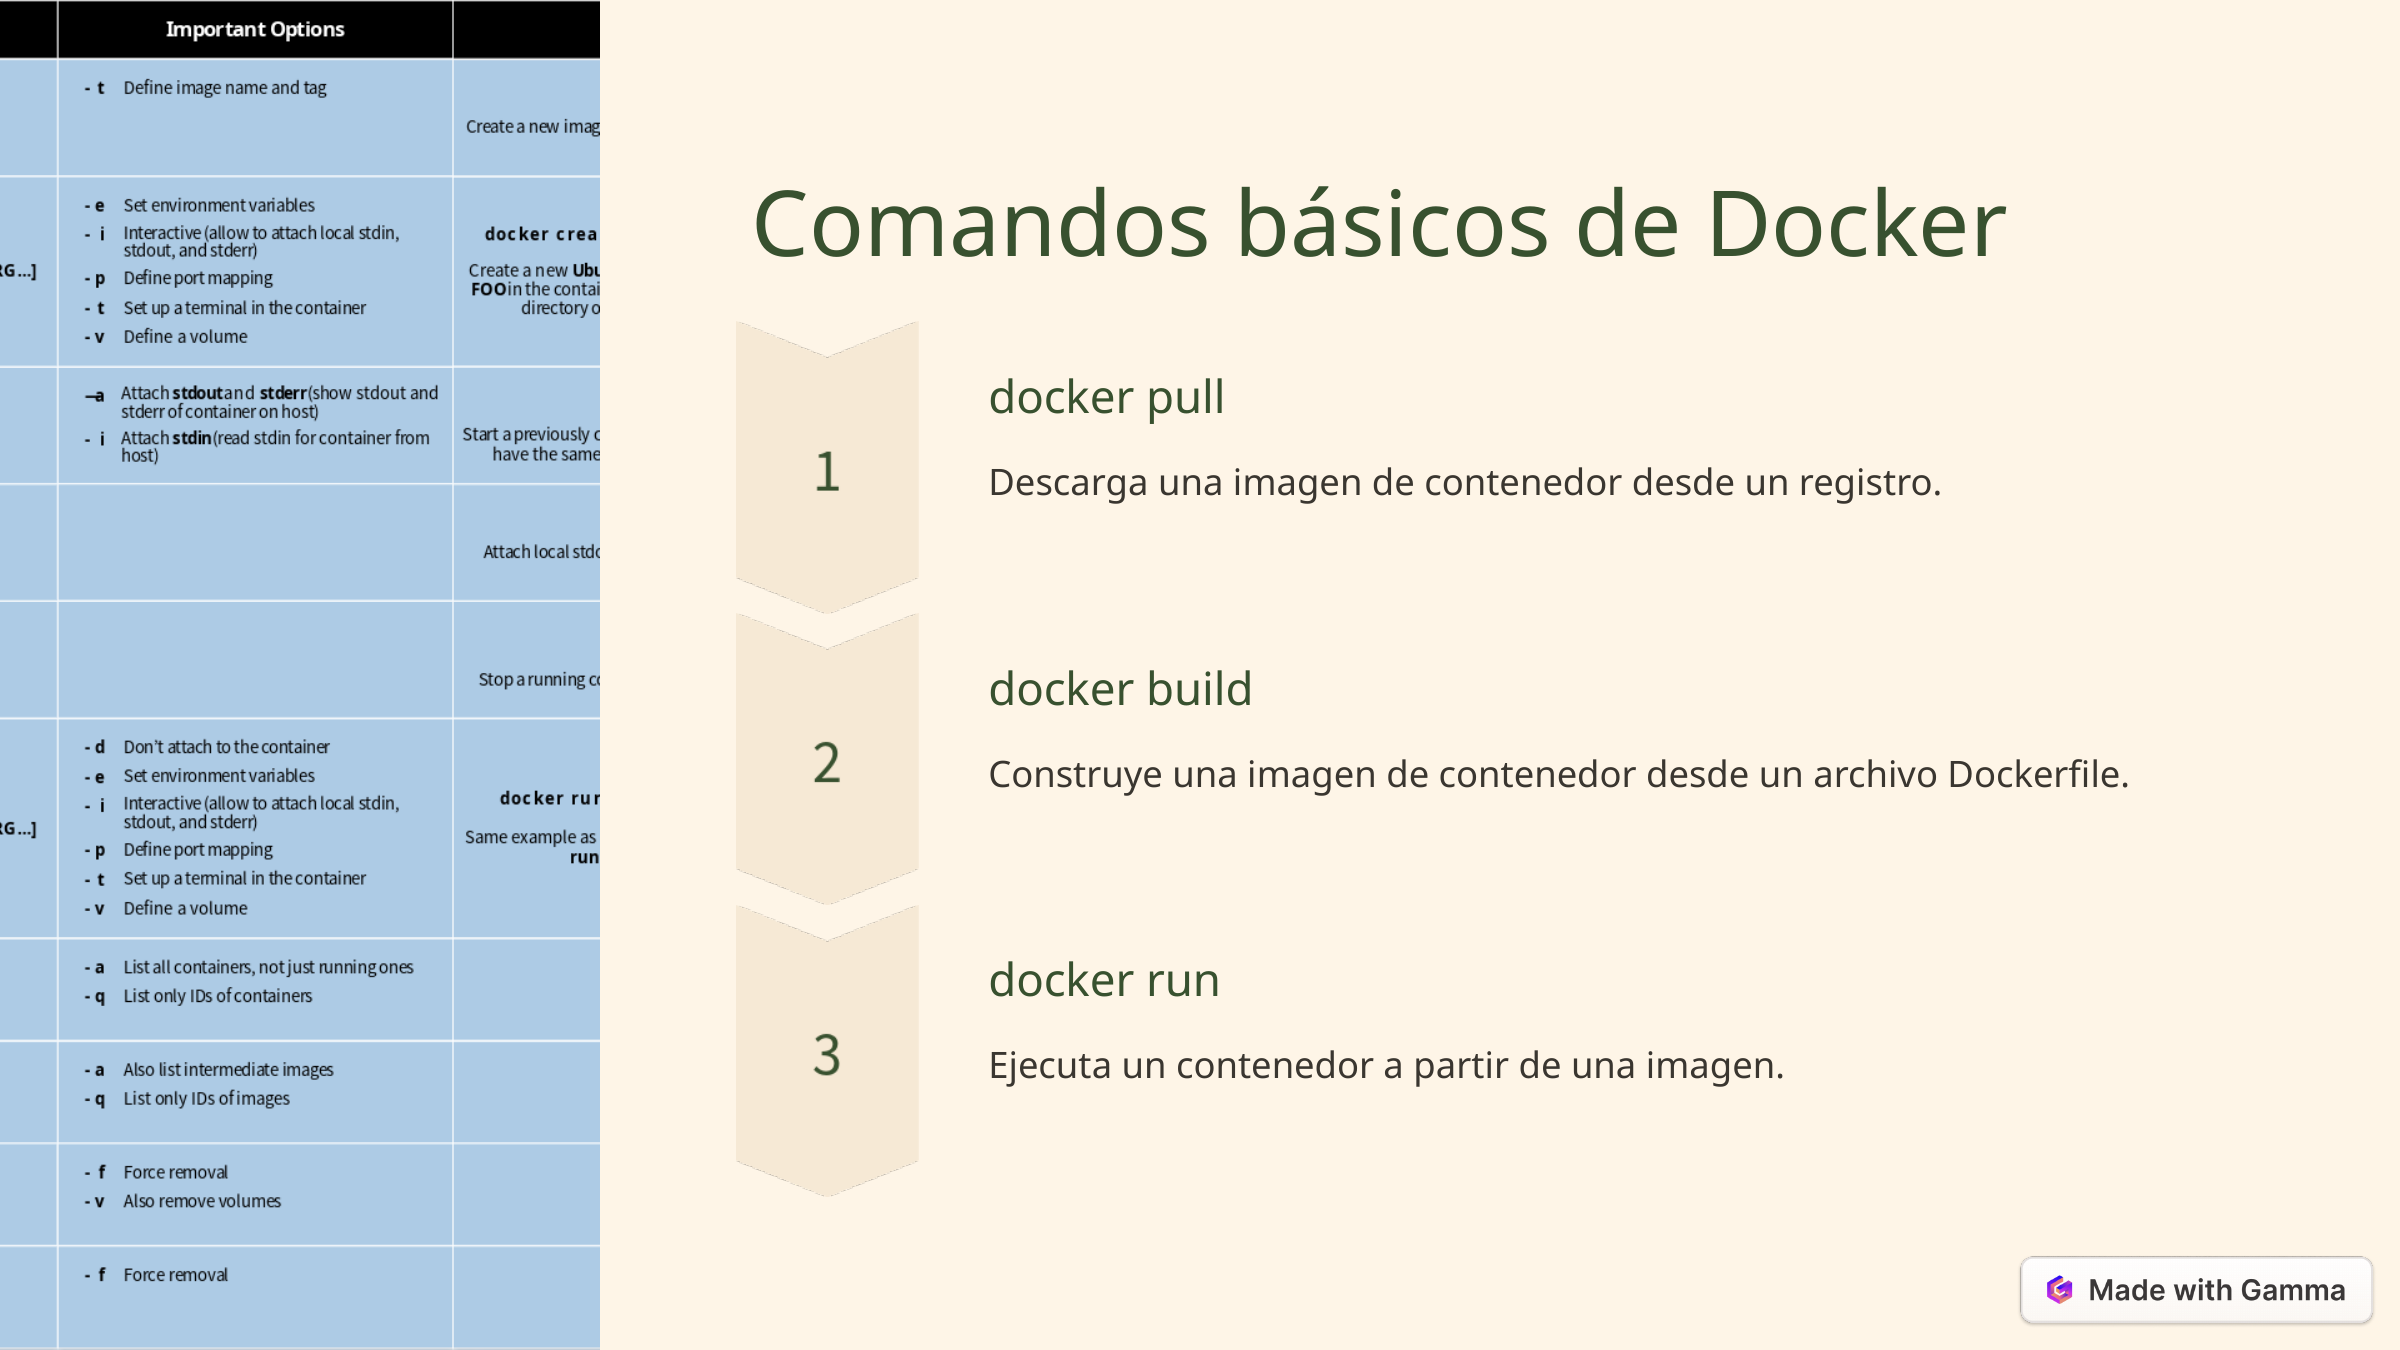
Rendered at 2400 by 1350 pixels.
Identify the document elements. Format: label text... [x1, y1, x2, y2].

text_box docker pull [973, 358, 1338, 416]
picture [0, 0, 600, 1350]
text_box Ejecuta un contenedor a partir de una imagen. [973, 1020, 2264, 1079]
text_box Construye una imagen de contenedor desde un archivo Dockerfile. [973, 728, 2264, 787]
picture [2008, 1244, 2385, 1335]
picture [736, 321, 919, 1197]
text_box Comandos básicos de Docker [736, 153, 1986, 268]
text_box Descarga una imagen de contenedor desde un registro. [973, 437, 2264, 496]
text_box docker build [973, 649, 1338, 707]
text_box docker run [973, 941, 1338, 999]
text_box [600, 0, 2400, 1350]
